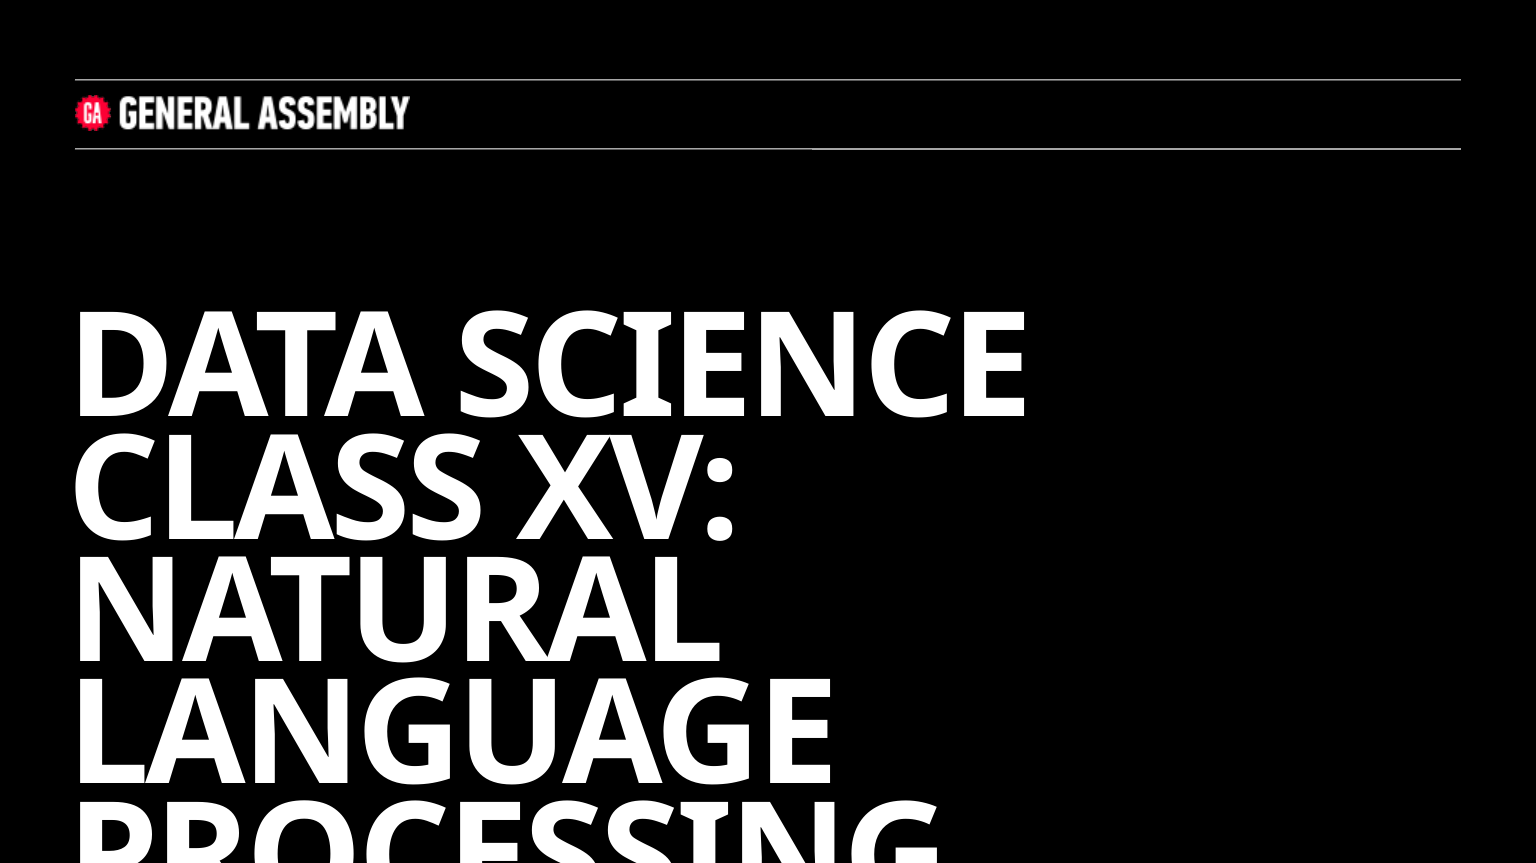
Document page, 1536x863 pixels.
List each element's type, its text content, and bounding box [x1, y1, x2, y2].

picture [75, 95, 410, 131]
title DATA SCIENCE class Xv: natural language processing [67, 318, 1458, 594]
